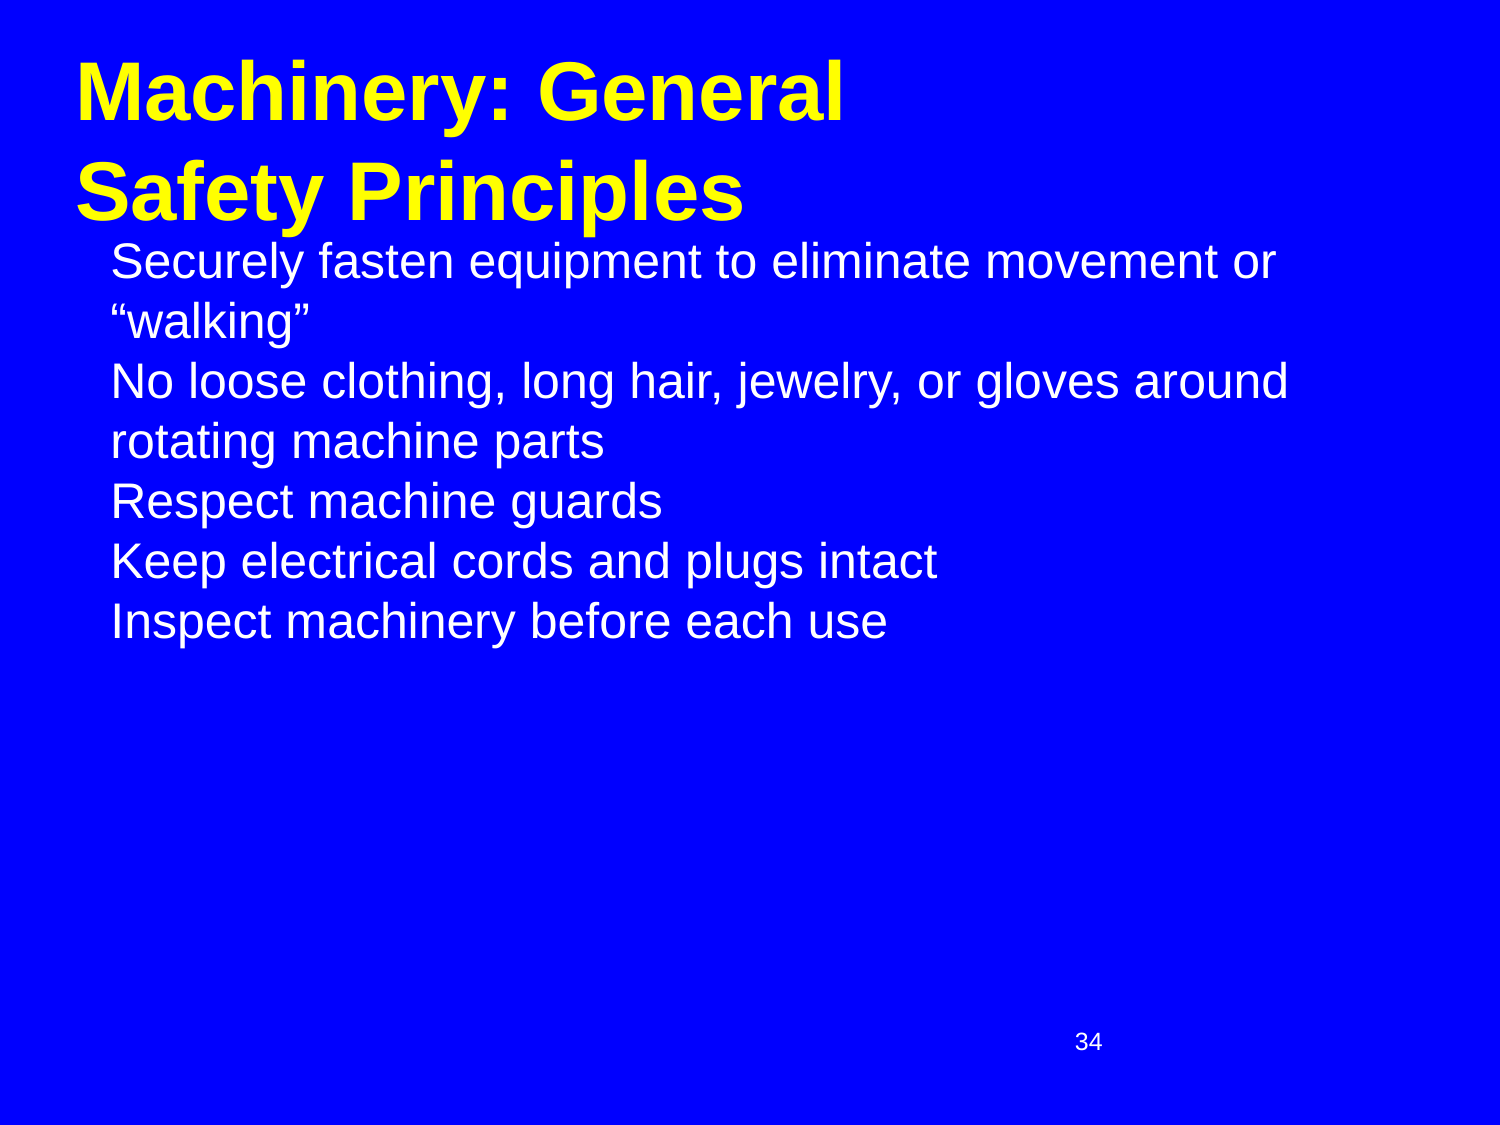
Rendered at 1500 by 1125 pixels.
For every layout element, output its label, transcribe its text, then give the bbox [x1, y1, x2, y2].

title Machinery: General Safety Principles [75, 37, 955, 142]
slide_number 34 [1074, 1025, 1388, 1100]
list Securely fasten equipment to eliminate movement or “walking” No loose clothing, long hair, jewelry, or gloves around rotating machine parts Respect machine guards Keep electrical cords and plugs intact Inspect machinery before each use [110, 228, 1390, 907]
